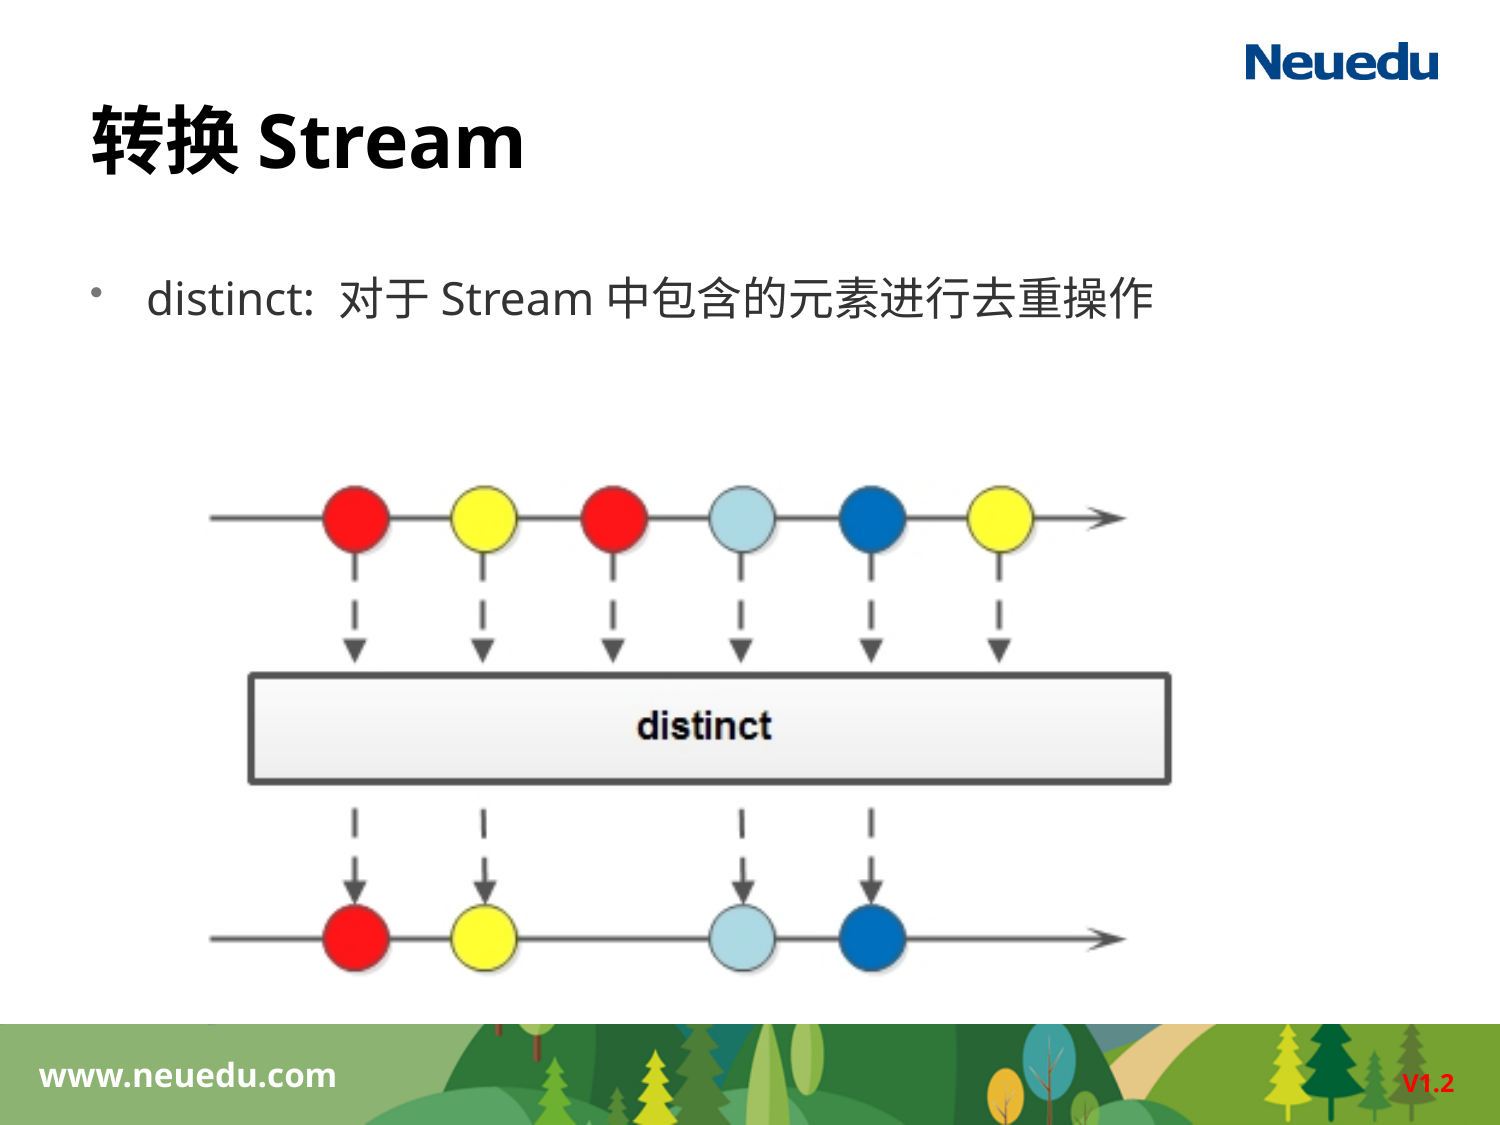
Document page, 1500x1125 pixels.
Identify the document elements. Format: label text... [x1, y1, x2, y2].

list distinct: 对于Stream中包含的元素进行去重操作 [75, 262, 1425, 1005]
picture [182, 479, 1211, 982]
picture [0, 1024, 1500, 1125]
title 转换Stream [74, 44, 1426, 233]
picture [1246, 42, 1438, 80]
